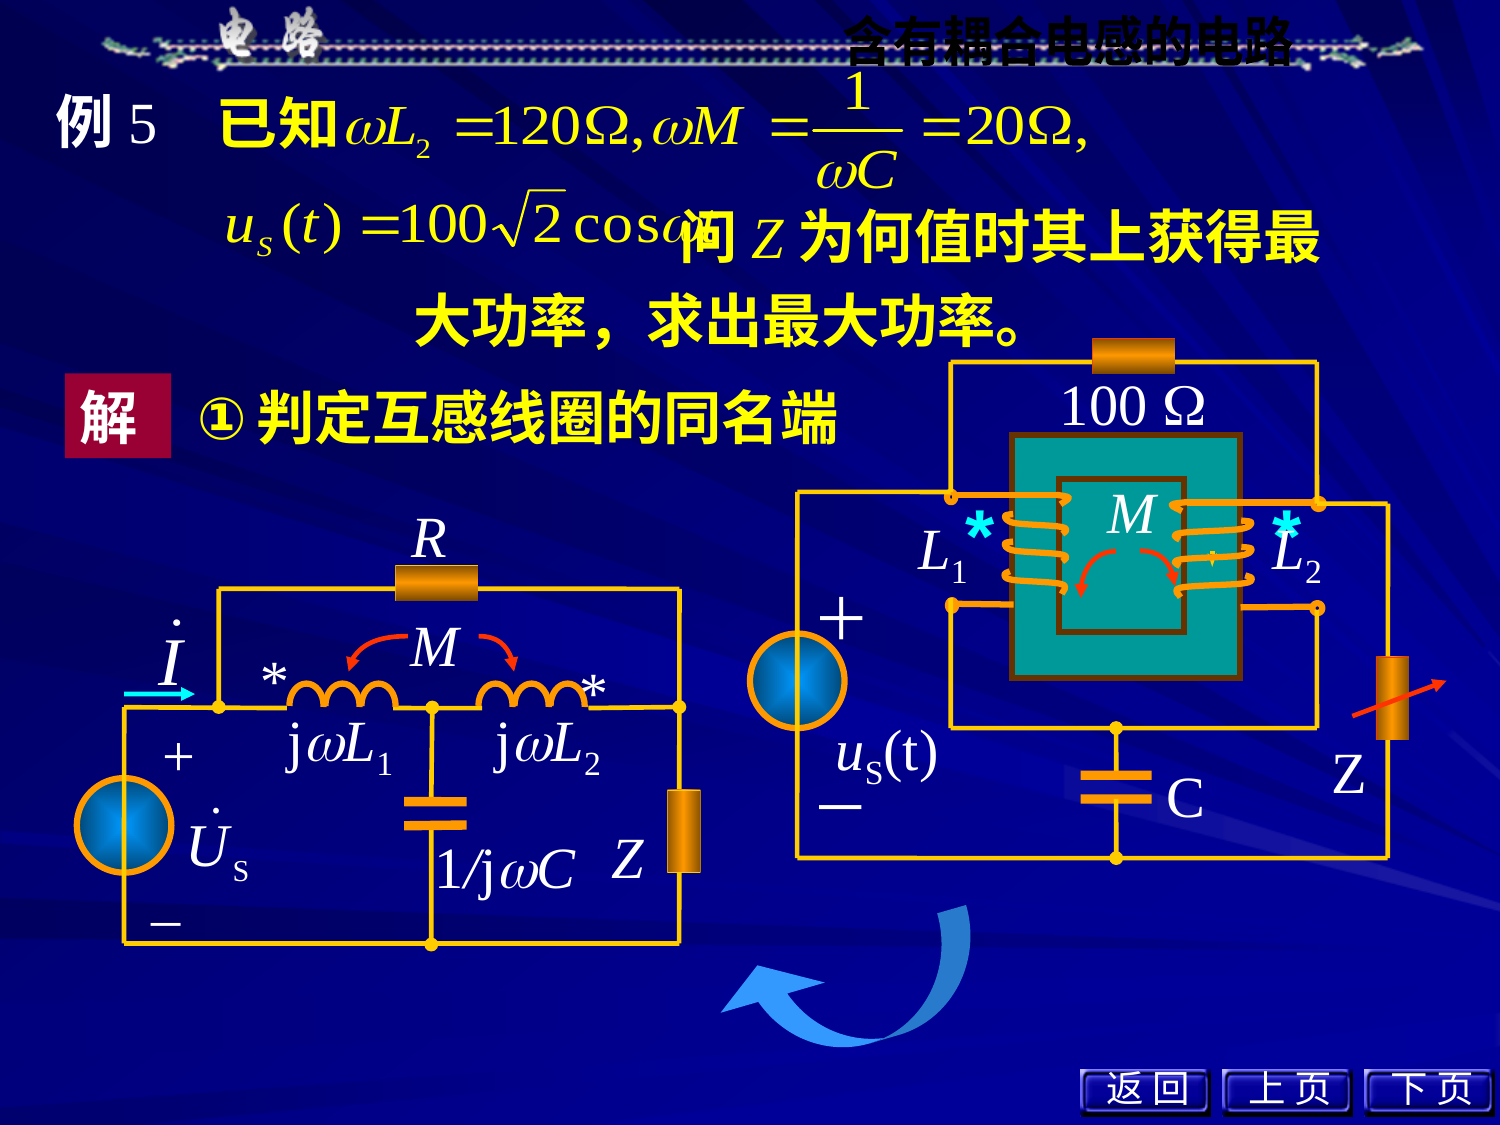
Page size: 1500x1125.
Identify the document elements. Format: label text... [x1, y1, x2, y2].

picture [0, 0, 1500, 1125]
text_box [1080, 1057, 1211, 1118]
text_box 判定互感线圈的同名端 [183, 373, 749, 459]
text_box 解 [64, 373, 172, 459]
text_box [1364, 1057, 1495, 1118]
text_box 例5 [41, 78, 183, 163]
text_box [720, 904, 971, 1048]
text_box 问Z为何值时其上获得最大功率，求出最大功率。 [398, 178, 1371, 362]
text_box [76, 491, 701, 958]
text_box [749, 338, 1447, 858]
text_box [218, 54, 1093, 266]
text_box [1222, 1057, 1353, 1118]
